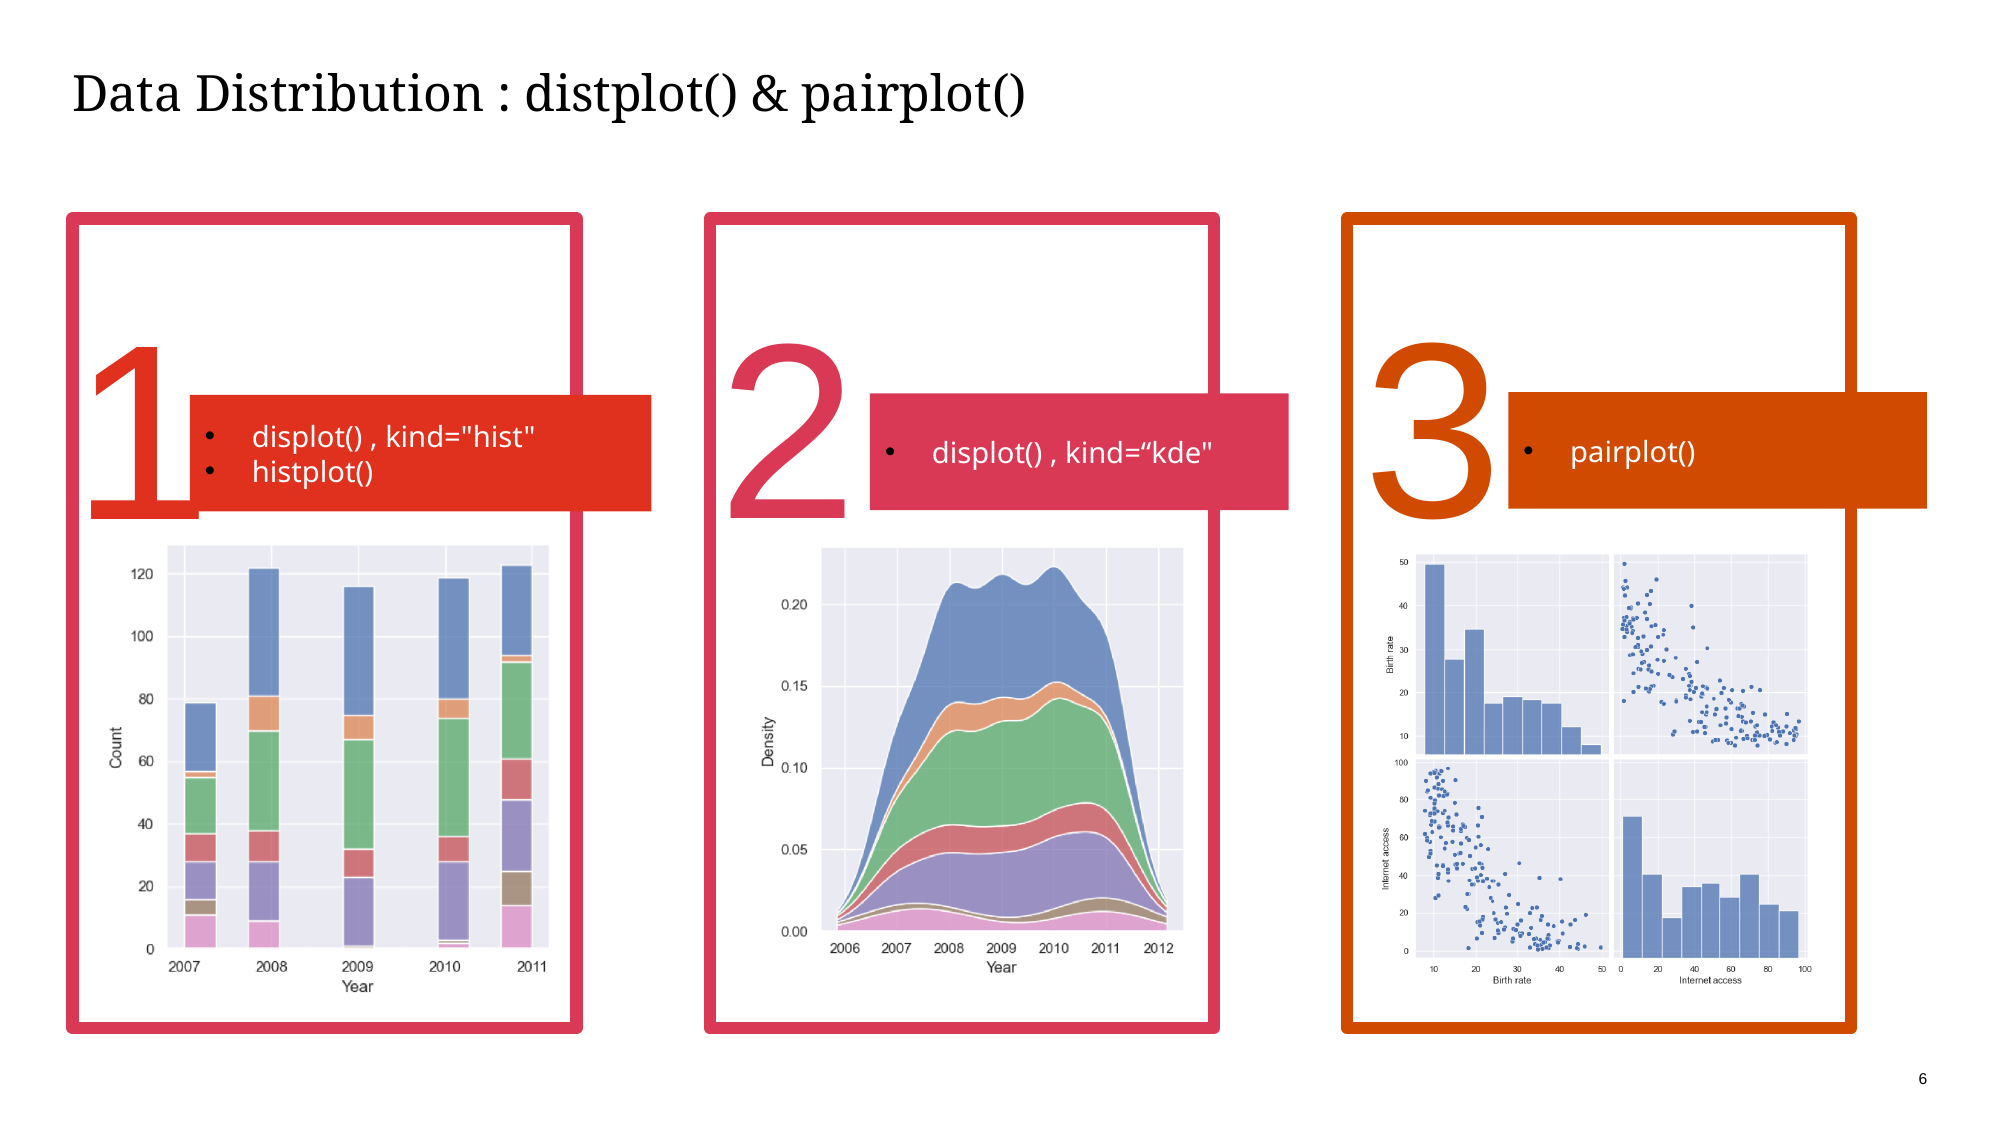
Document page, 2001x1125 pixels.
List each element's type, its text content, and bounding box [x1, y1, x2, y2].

text_box 6 [1348, 1065, 1928, 1088]
text_box [72, 218, 577, 394]
text_box 1 [72, 269, 190, 570]
text_box [1347, 218, 1851, 1028]
text_box 2 [718, 268, 836, 569]
text_box [72, 512, 577, 1028]
text_box displot() , kind="hist" histplot() [190, 394, 652, 512]
text_box displot() , kind=“kde" [869, 393, 1289, 511]
text_box pairplot() [1508, 392, 1927, 509]
picture [1382, 545, 1823, 993]
text_box Data Distribution : distplot() & pairplot() [72, 70, 1928, 190]
picture [89, 534, 560, 1002]
picture [741, 540, 1197, 995]
text_box 3 [1363, 267, 1481, 568]
text_box [709, 218, 1214, 1028]
